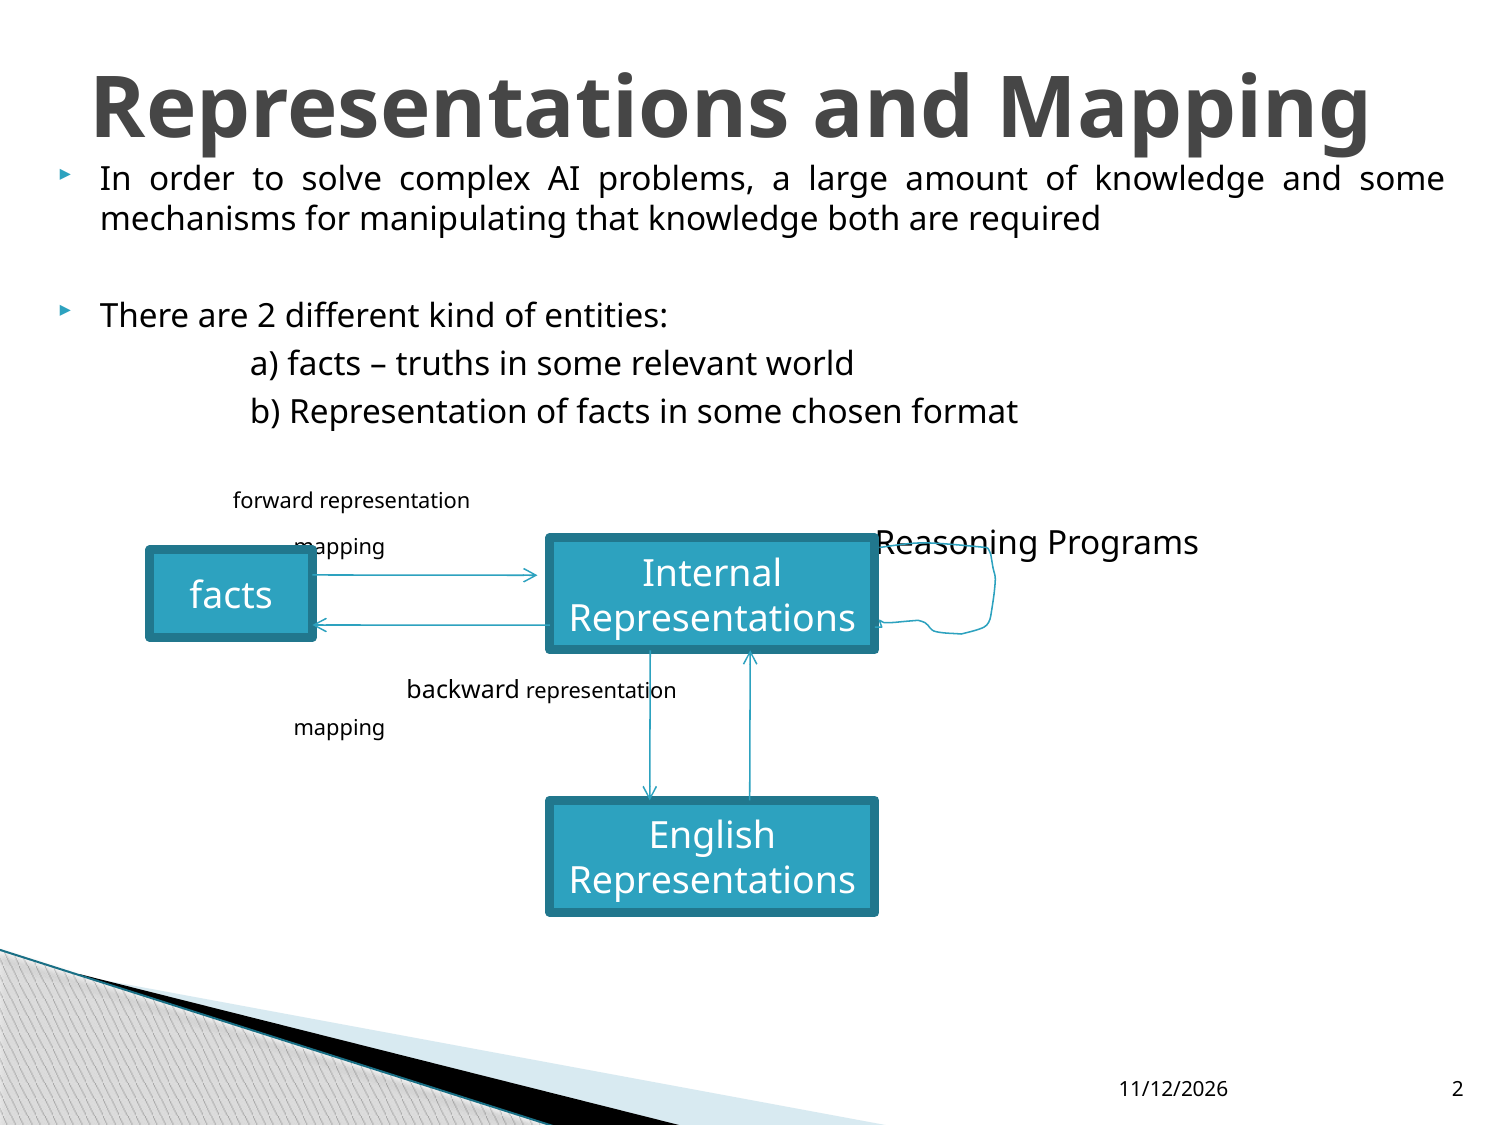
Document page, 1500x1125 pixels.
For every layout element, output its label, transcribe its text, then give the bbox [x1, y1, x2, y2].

title Representations and Mapping [75, 45, 1425, 163]
text_box English Representations [545, 796, 879, 917]
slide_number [1103, 1051, 1418, 1112]
text_box Internal Representations [545, 533, 879, 654]
text_box [874, 542, 997, 635]
slide_number 2 [1418, 1051, 1479, 1112]
text_box facts [145, 545, 317, 642]
list In order to solve complex AI problems, a large amount of knowledge and some mechanisms for manipulating that knowledge both are required There are 2 different kind of entities: a) facts – truths in some relevant world b) Representation of facts in some chosen format forward representation mapping Reasoning Programs backward representation mapping [24, 149, 1463, 1026]
